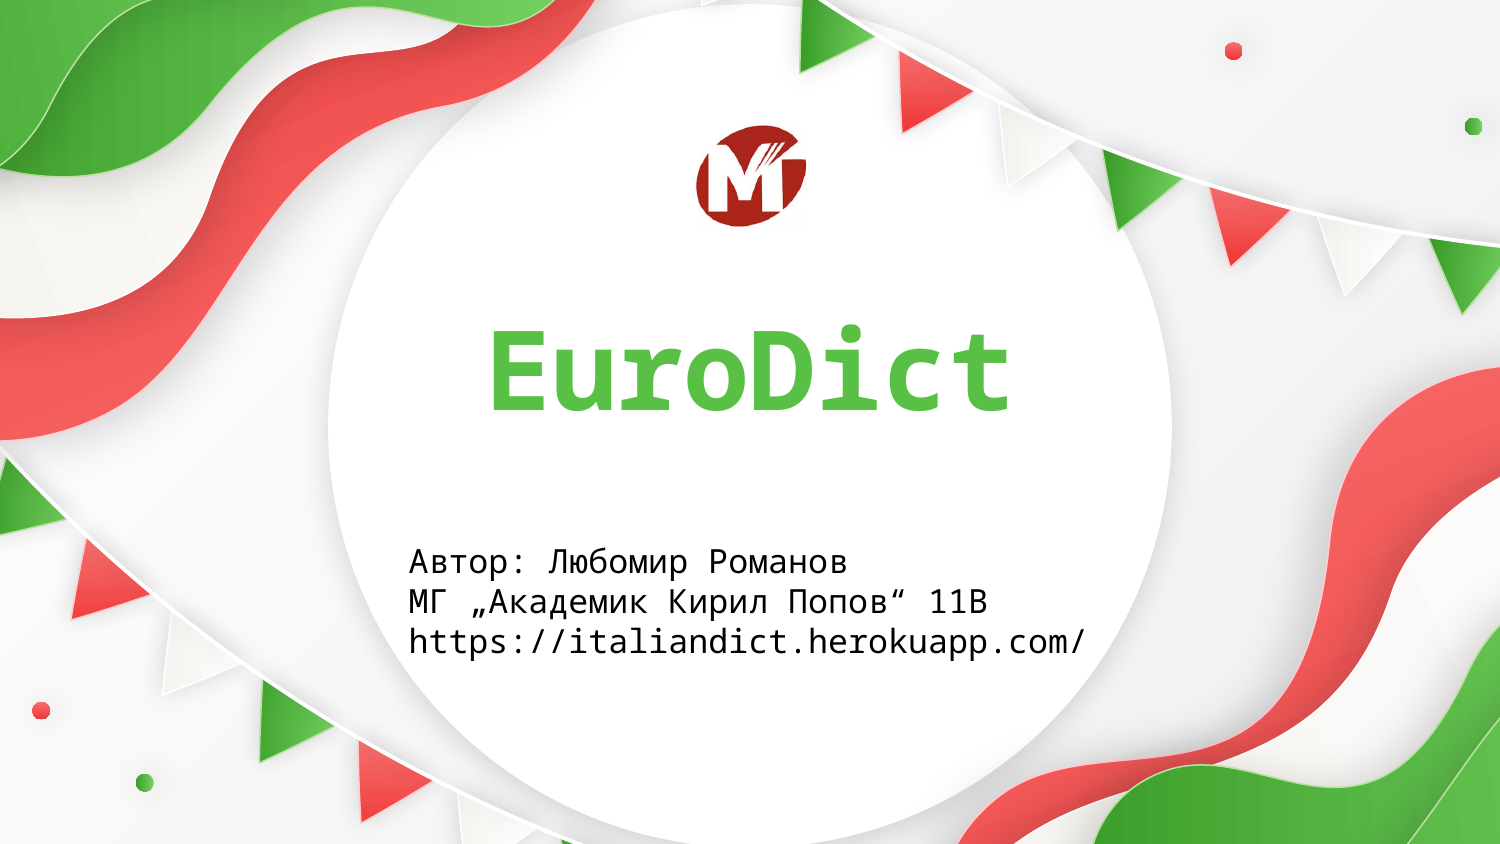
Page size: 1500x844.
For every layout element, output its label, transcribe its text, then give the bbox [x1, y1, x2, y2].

text_box [1464, 117, 1483, 136]
picture [688, 115, 812, 239]
title EuroDict [378, 291, 1122, 447]
text_box [32, 701, 51, 720]
subtitle Автор: Любомир Романов МГ „Академик Кирил Попов“ 11В https://italiandict.herokuapp.com/ [393, 525, 1107, 671]
text_box [135, 773, 154, 792]
text_box [1224, 41, 1243, 60]
